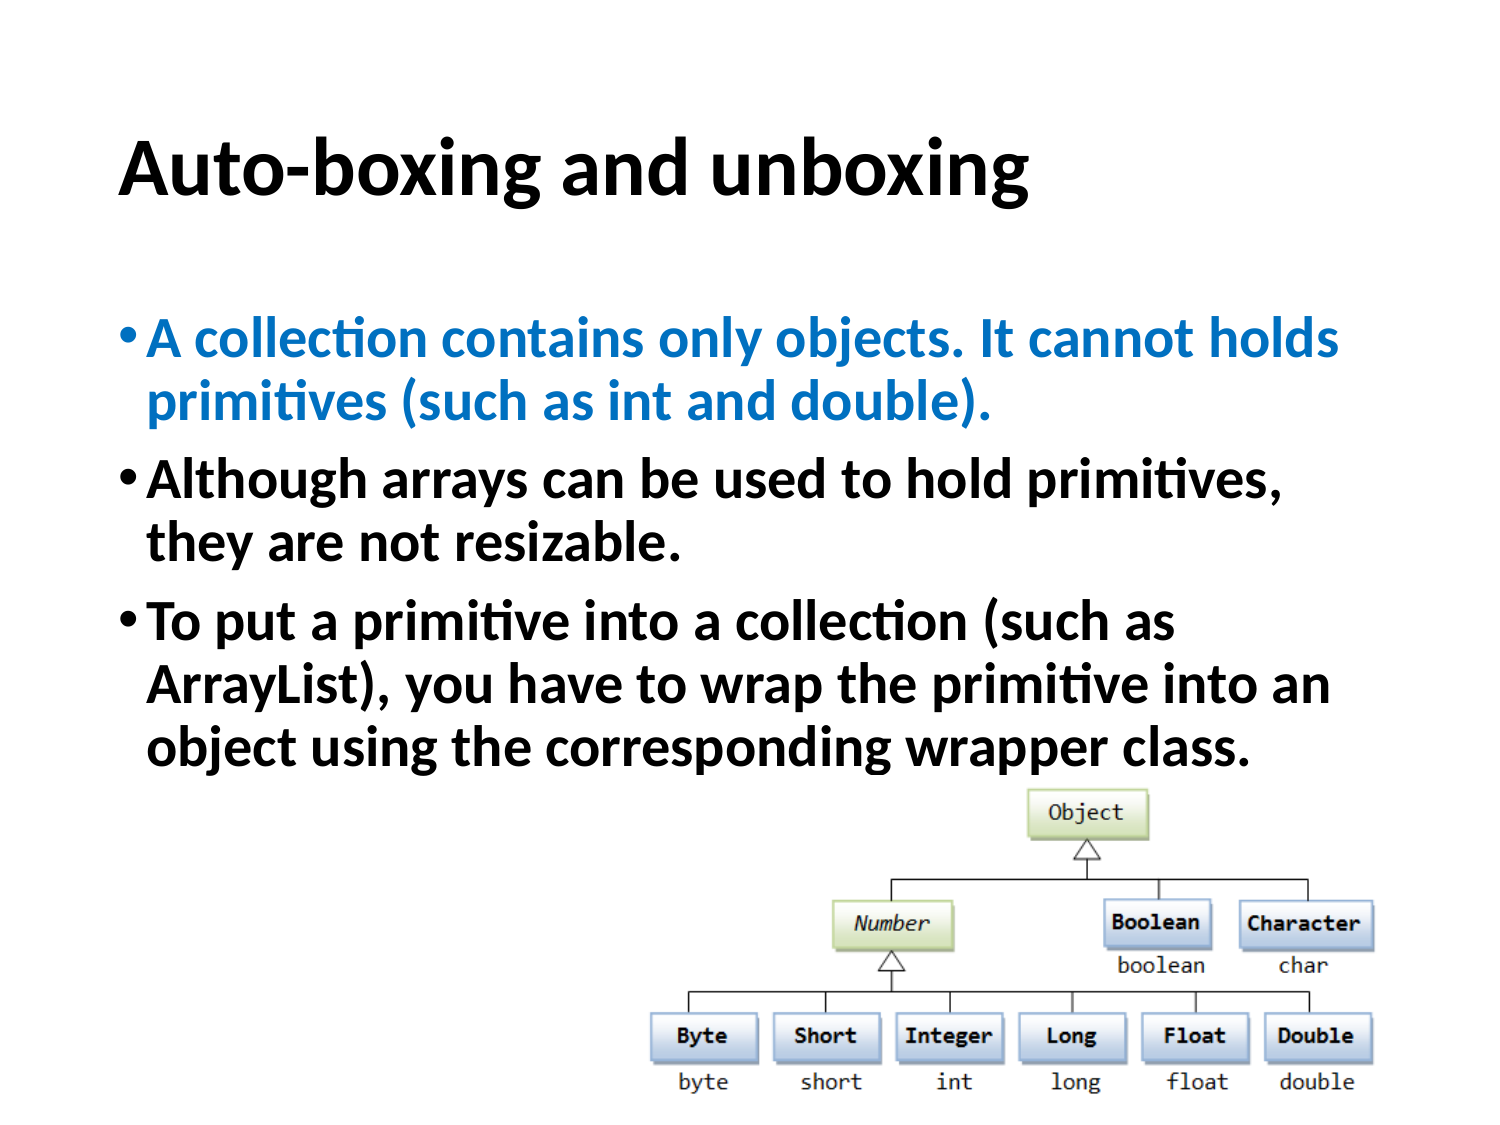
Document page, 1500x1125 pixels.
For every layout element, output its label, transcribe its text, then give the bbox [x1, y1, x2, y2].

title Auto-boxing and unboxing [103, 59, 1397, 278]
picture [635, 775, 1397, 1105]
list A collection contains only objects. It cannot holds primitives (such as int and double). Although arrays can be used to hold primitives, they are not resizable. To put a primitive into a collection (such as ArrayList), you have to wrap the primitive into an object using the corresponding wrapper class. [103, 299, 1397, 1014]
